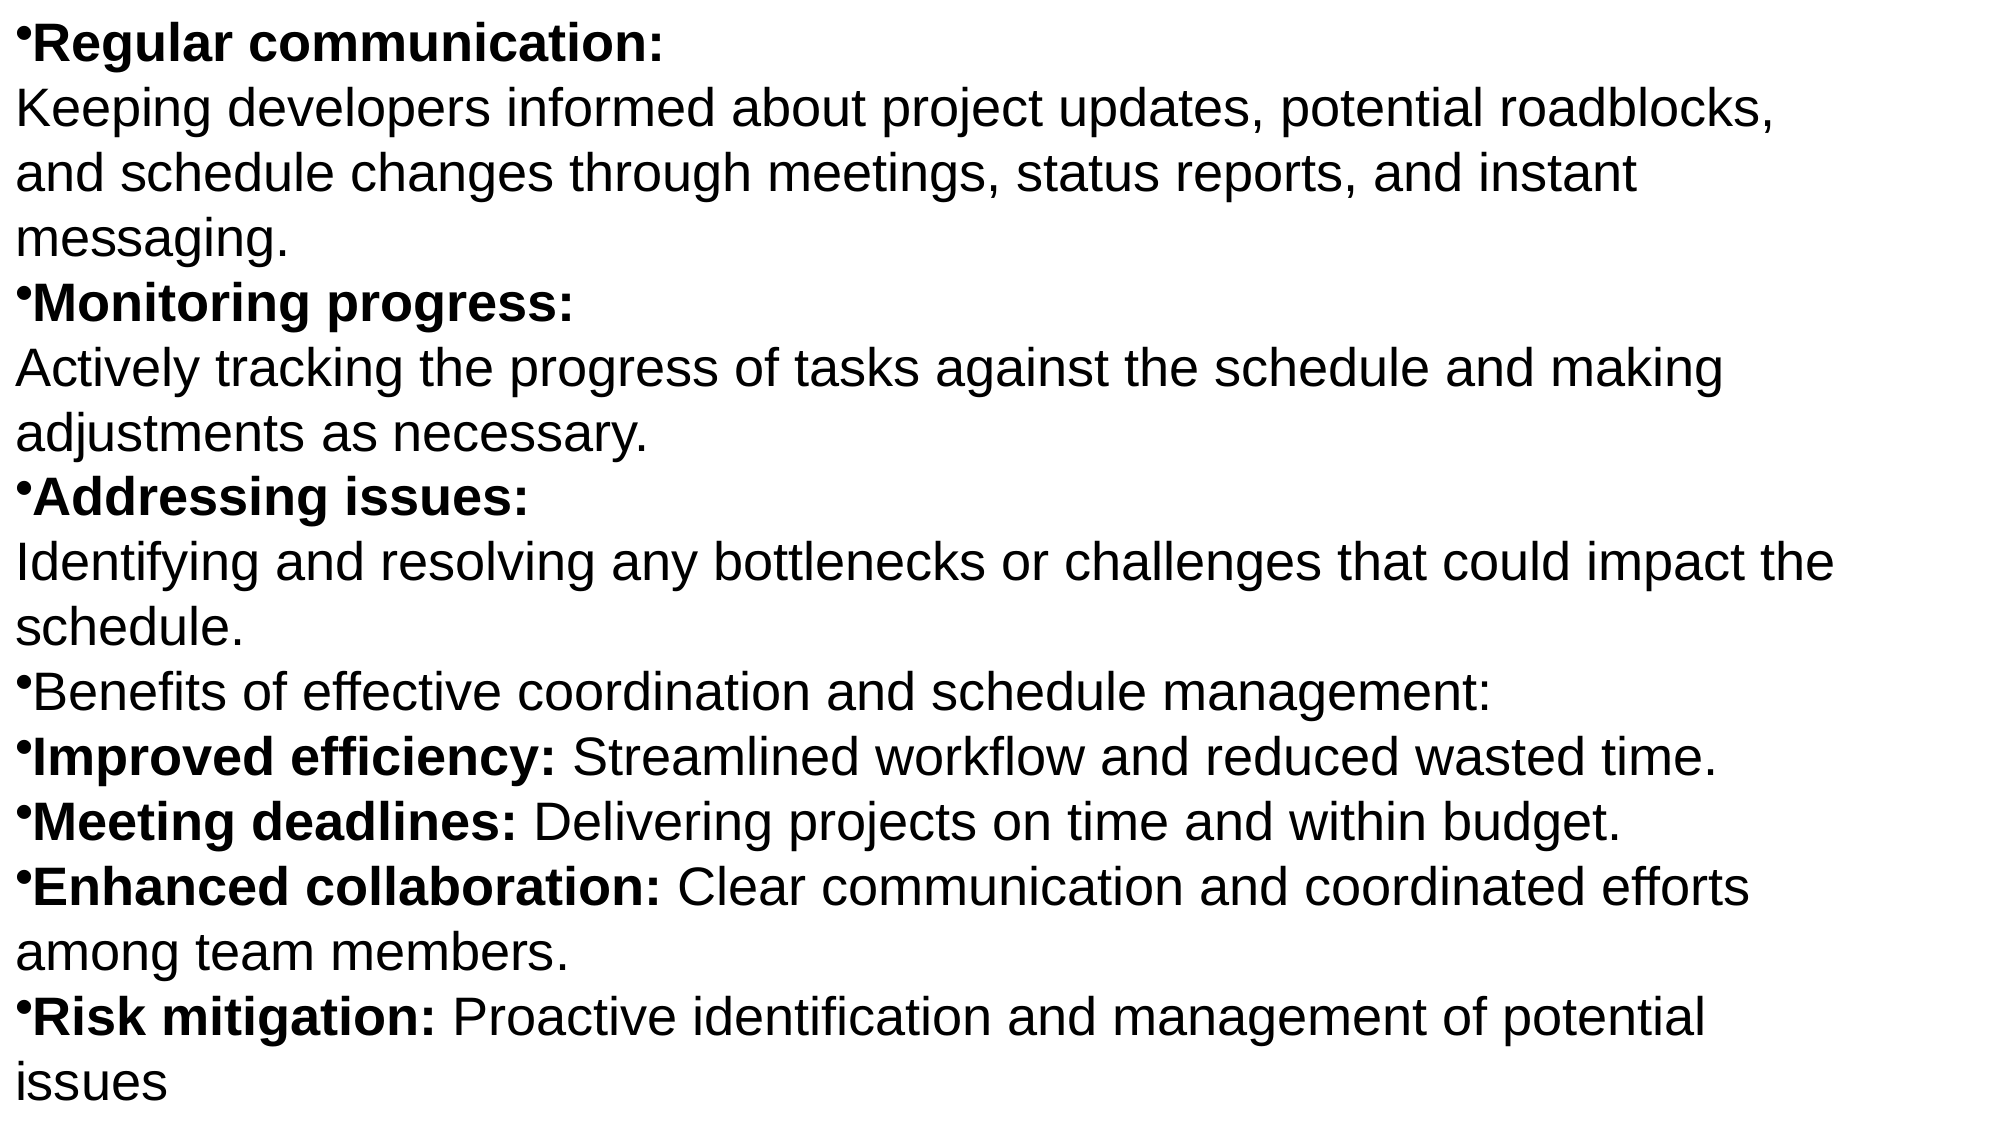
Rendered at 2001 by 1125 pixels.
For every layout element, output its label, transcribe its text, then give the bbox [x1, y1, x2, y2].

list Regular communication: Keeping developers informed about project updates, potential roadblocks, and schedule changes through meetings, status reports, and instant messaging. Monitoring progress: Actively tracking the progress of tasks against the schedule and making adjustments as necessary. Addressing issues: Identifying and resolving any bottlenecks or challenges that could impact the schedule. Benefits of effective coordination and schedule management: Improved efficiency: Streamlined workflow and reduced wasted time. Meeting deadlines: Delivering projects on time and within budget. Enhanced collaboration: Clear communication and coordinated efforts among team members. Risk mitigation: Proactive identification and management of potential issues [0, 0, 1863, 1125]
